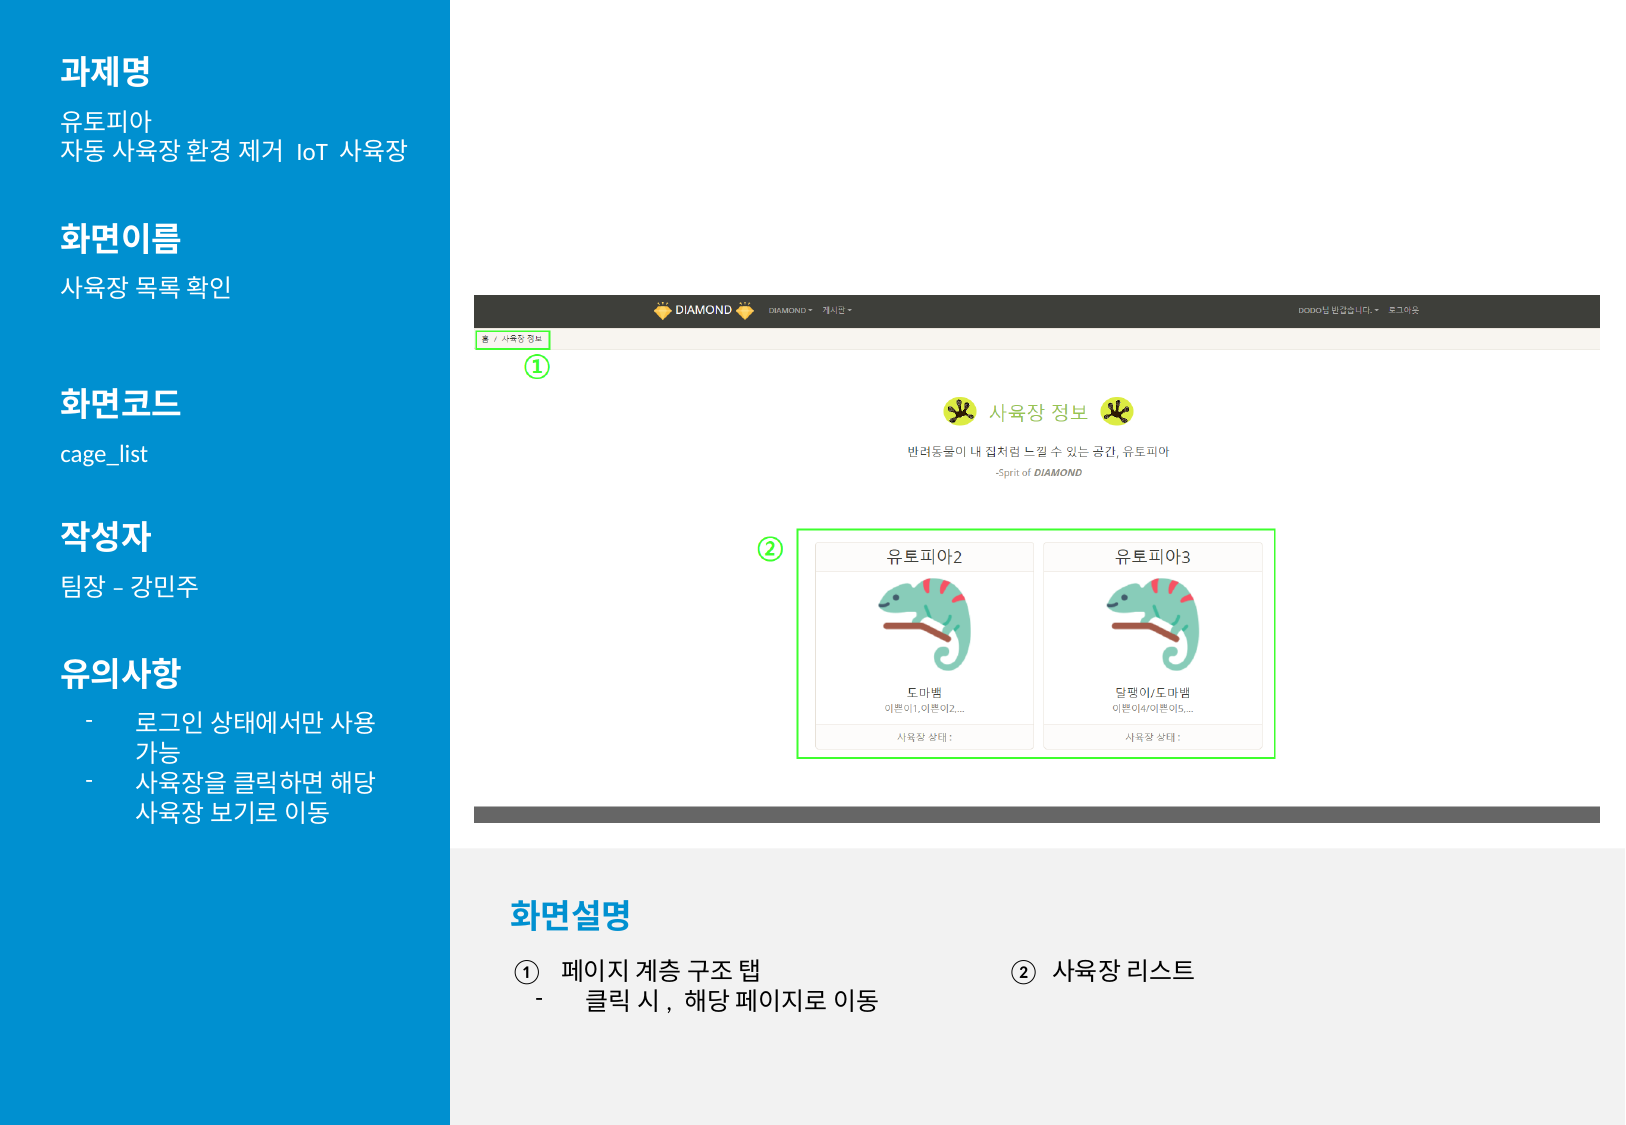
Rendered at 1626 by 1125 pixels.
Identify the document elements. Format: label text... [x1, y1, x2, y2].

picture [474, 295, 1601, 823]
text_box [45, 210, 402, 311]
text_box [450, 848, 1625, 1125]
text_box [45, 43, 437, 175]
text_box 화면설명 [495, 887, 661, 943]
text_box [45, 645, 402, 867]
text_box ② 사육장 리스트 [992, 948, 1397, 994]
text_box [0, 0, 450, 1125]
text_box ① 페이지 계층 구조 탭 클릭 시, 해당 페이지로 이동 [495, 948, 900, 1024]
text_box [45, 375, 402, 476]
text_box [45, 509, 402, 610]
